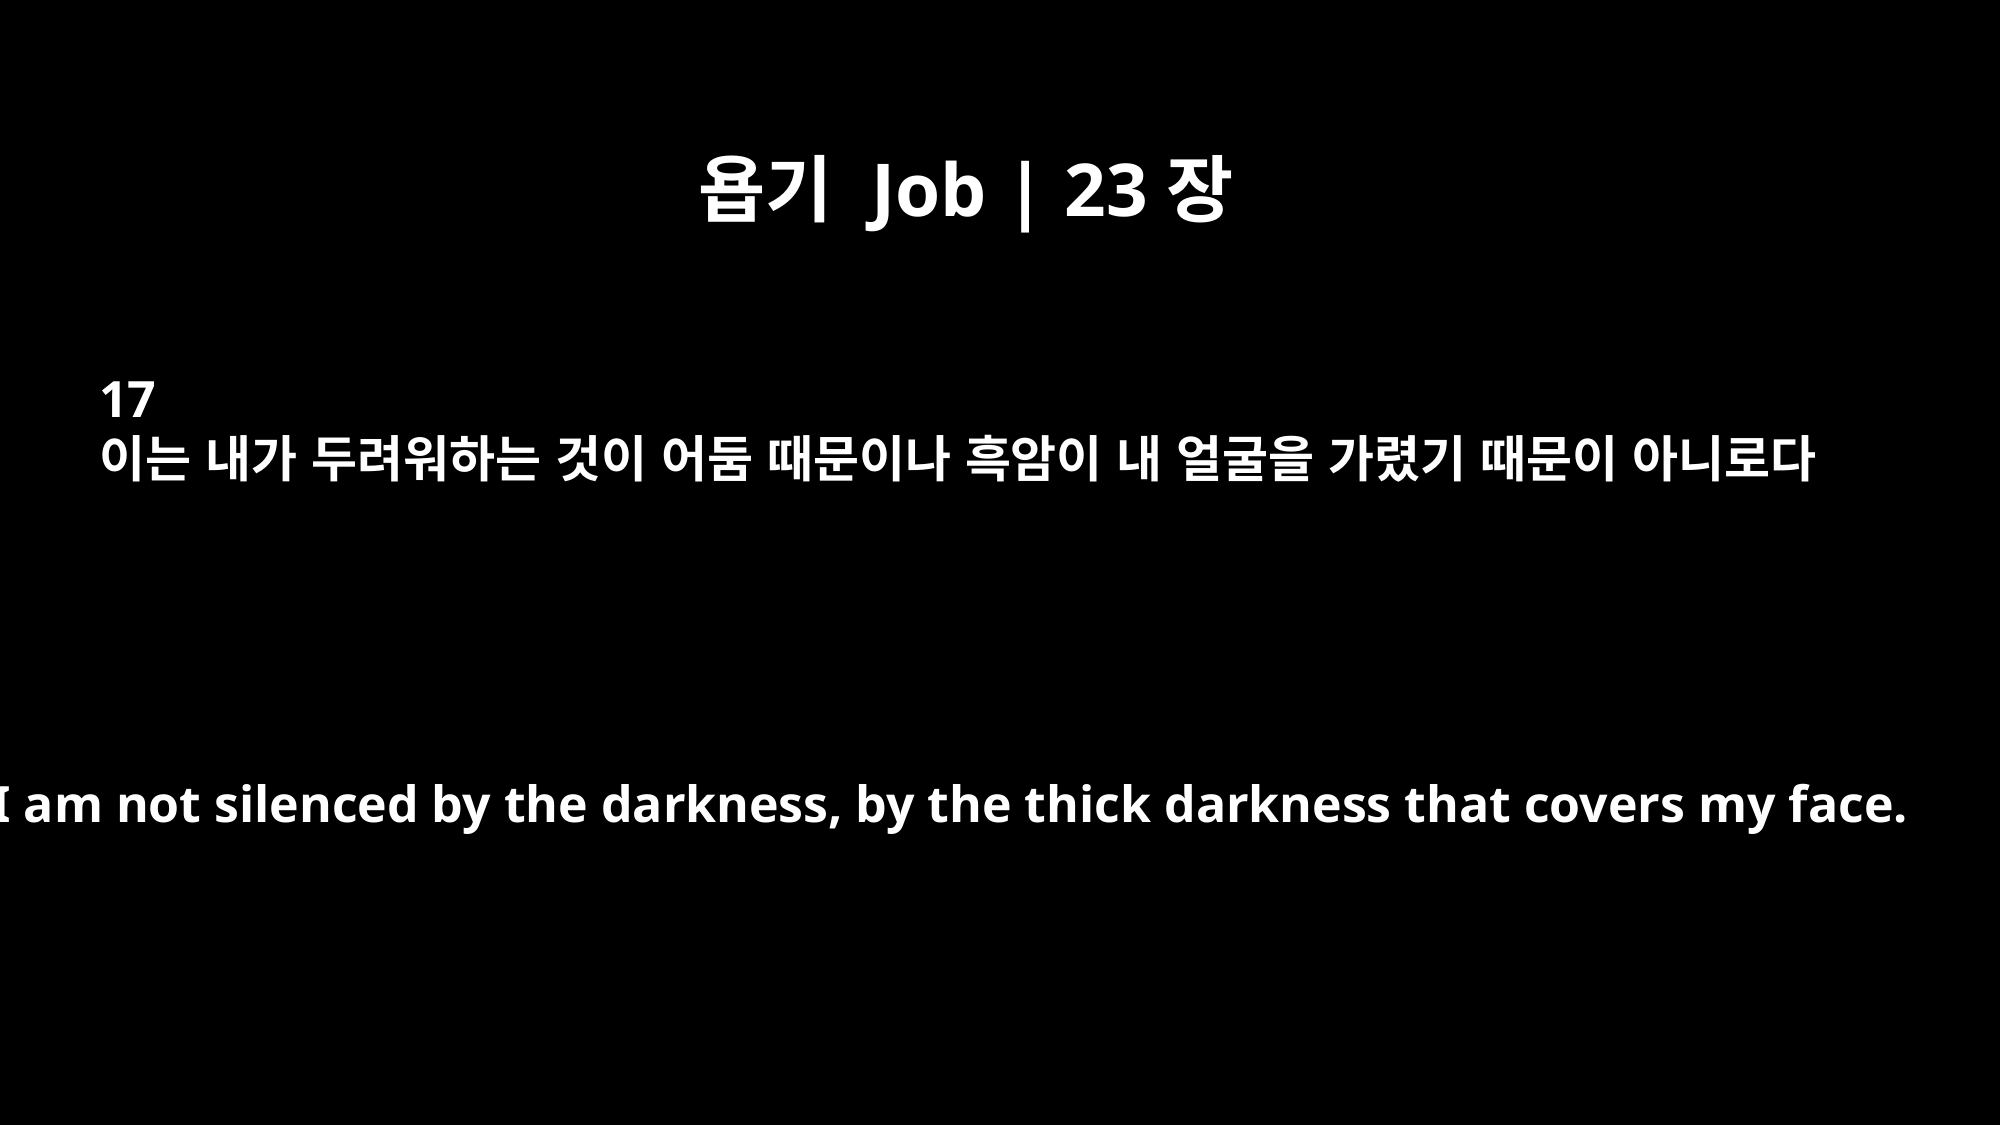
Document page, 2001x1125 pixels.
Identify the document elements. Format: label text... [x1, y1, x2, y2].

text_box 욥기 Job | 23장 [683, 136, 1249, 239]
text_box 17 이는 내가 두려워하는 것이 어둠 때문이나 흑암이 내 얼굴을 가렸기 때문이 아니로다 [84, 359, 1833, 495]
text_box Yet I am not silenced by the darkness, by the thick darkness that covers my face. [0, 764, 1924, 840]
